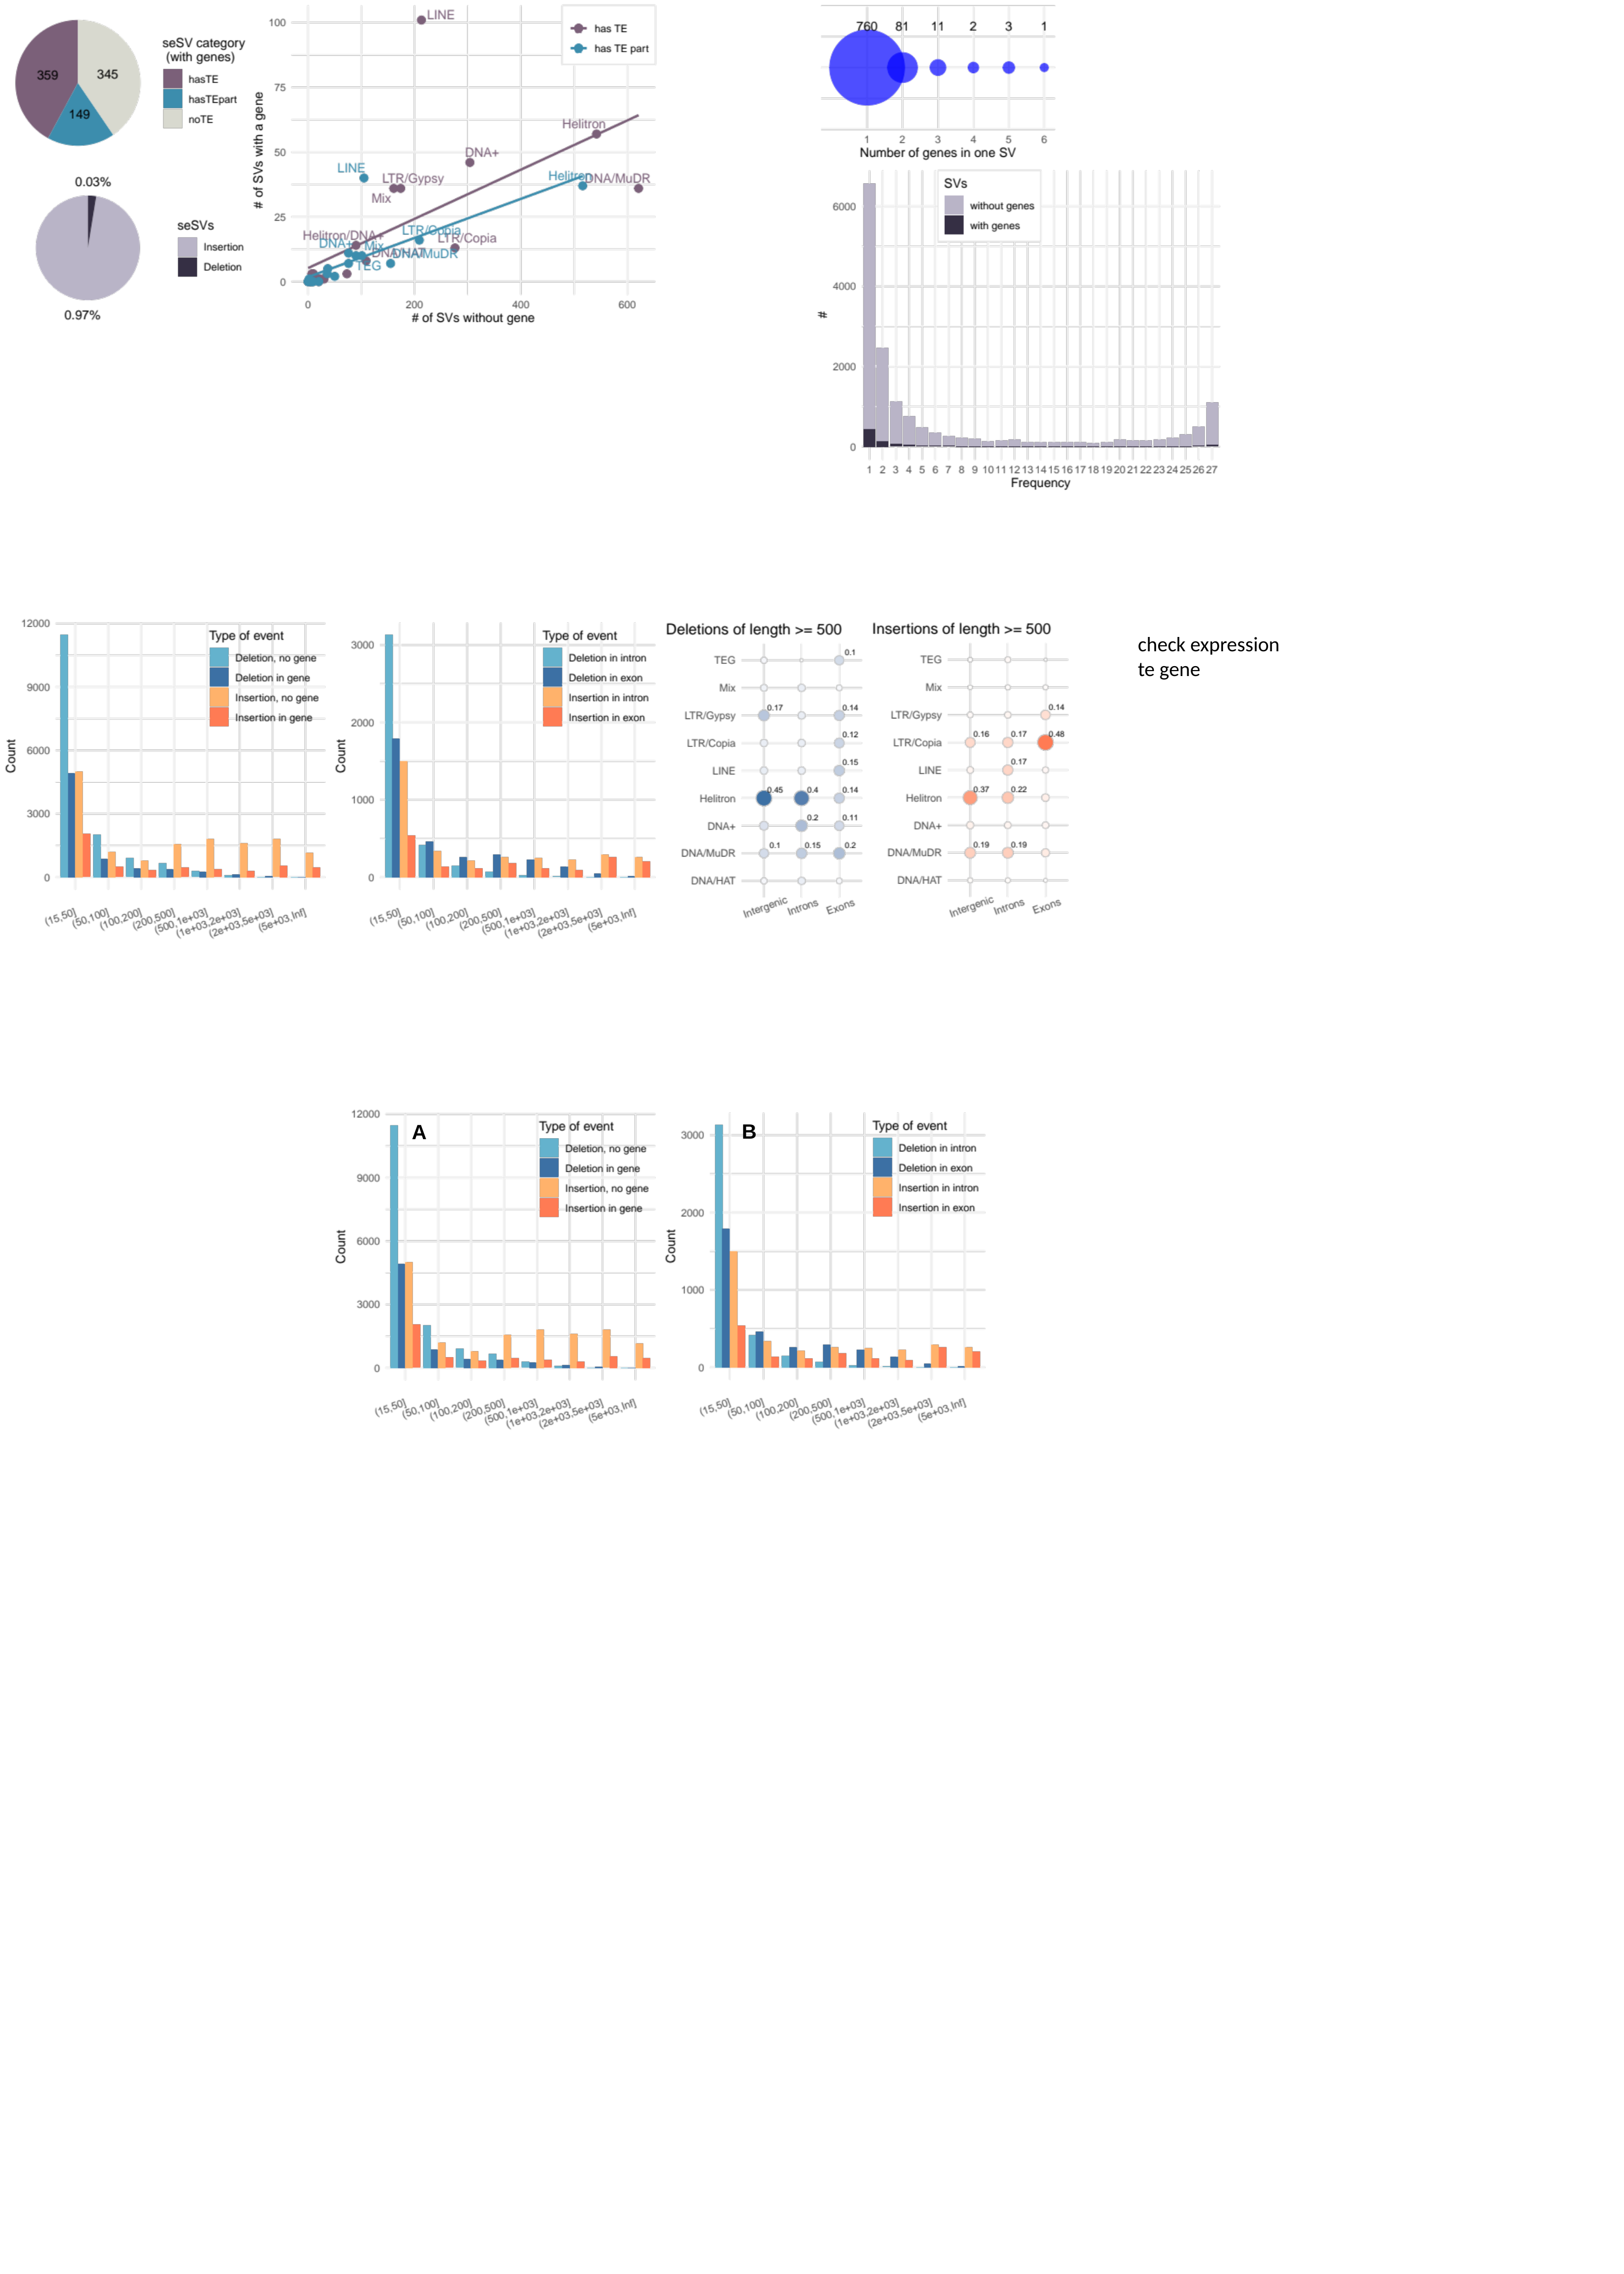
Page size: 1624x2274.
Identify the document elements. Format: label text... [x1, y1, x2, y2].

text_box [329, 1107, 990, 1438]
text_box check expression te gene [1130, 627, 1289, 710]
picture [0, 0, 660, 330]
picture [0, 617, 1072, 948]
picture [812, 0, 1225, 495]
